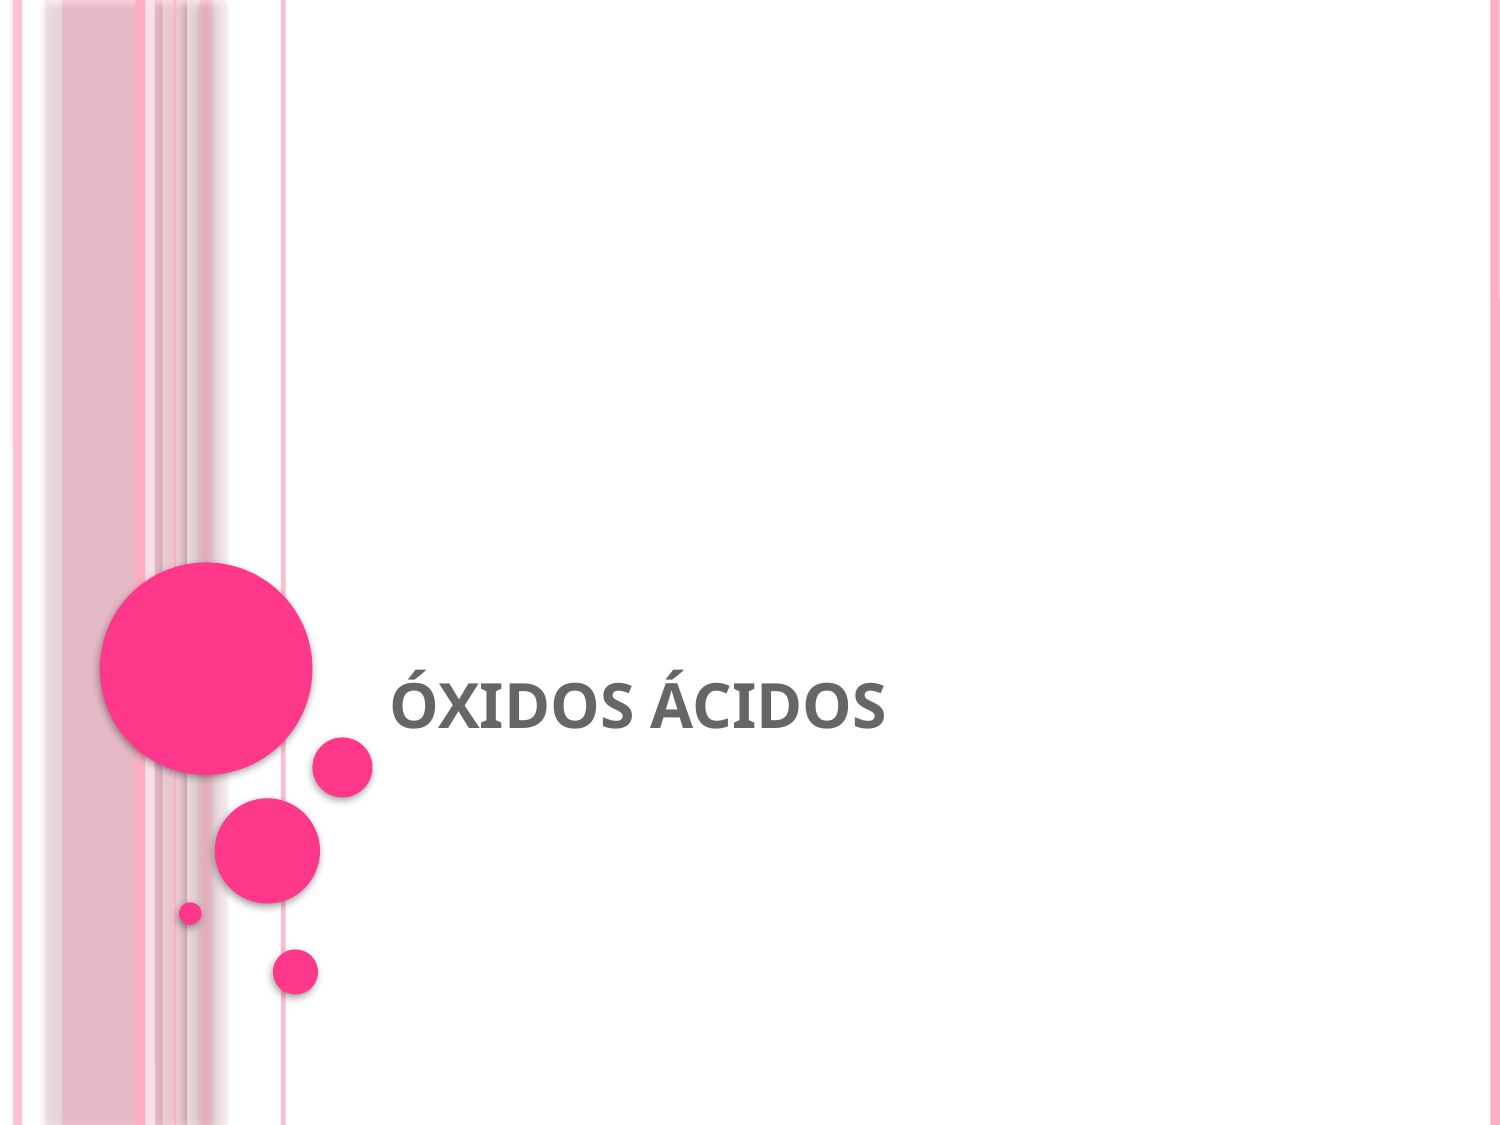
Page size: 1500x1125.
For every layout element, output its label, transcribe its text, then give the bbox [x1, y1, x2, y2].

title Óxidos Ácidos [375, 512, 1388, 824]
